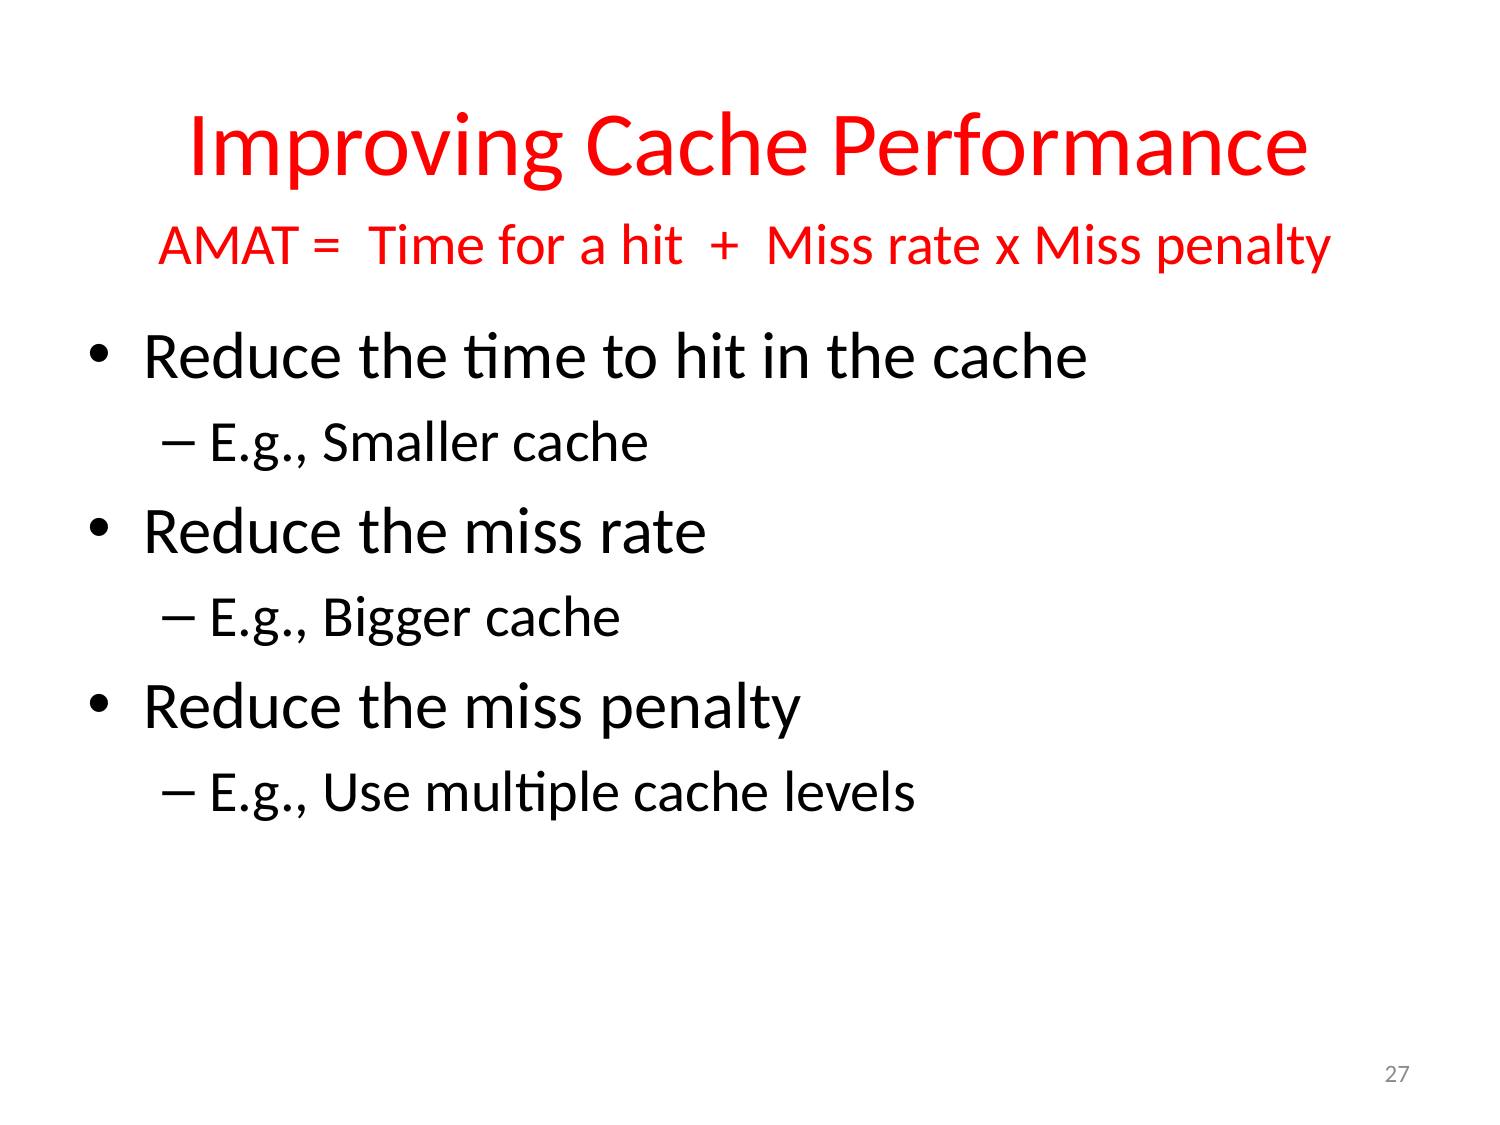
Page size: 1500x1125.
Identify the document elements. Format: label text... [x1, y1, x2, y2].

text_box AMAT = Time for a hit + Miss rate x Miss penalty [108, 198, 1384, 284]
slide_number 27 [1074, 1042, 1425, 1103]
list Reduce the time to hit in the cache E.g., Smaller cache Reduce the miss rate E.g., Bigger cache Reduce the miss penalty E.g., Use multiple cache levels [72, 304, 1423, 1047]
title Improving Cache Performance [75, 45, 1425, 233]
